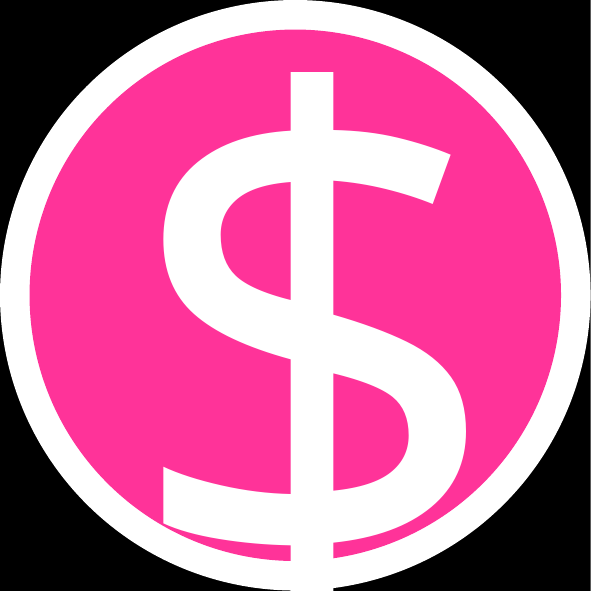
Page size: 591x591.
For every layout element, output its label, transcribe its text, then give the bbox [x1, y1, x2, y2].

text_box [0, 0, 591, 591]
text_box $ [28, 28, 563, 563]
